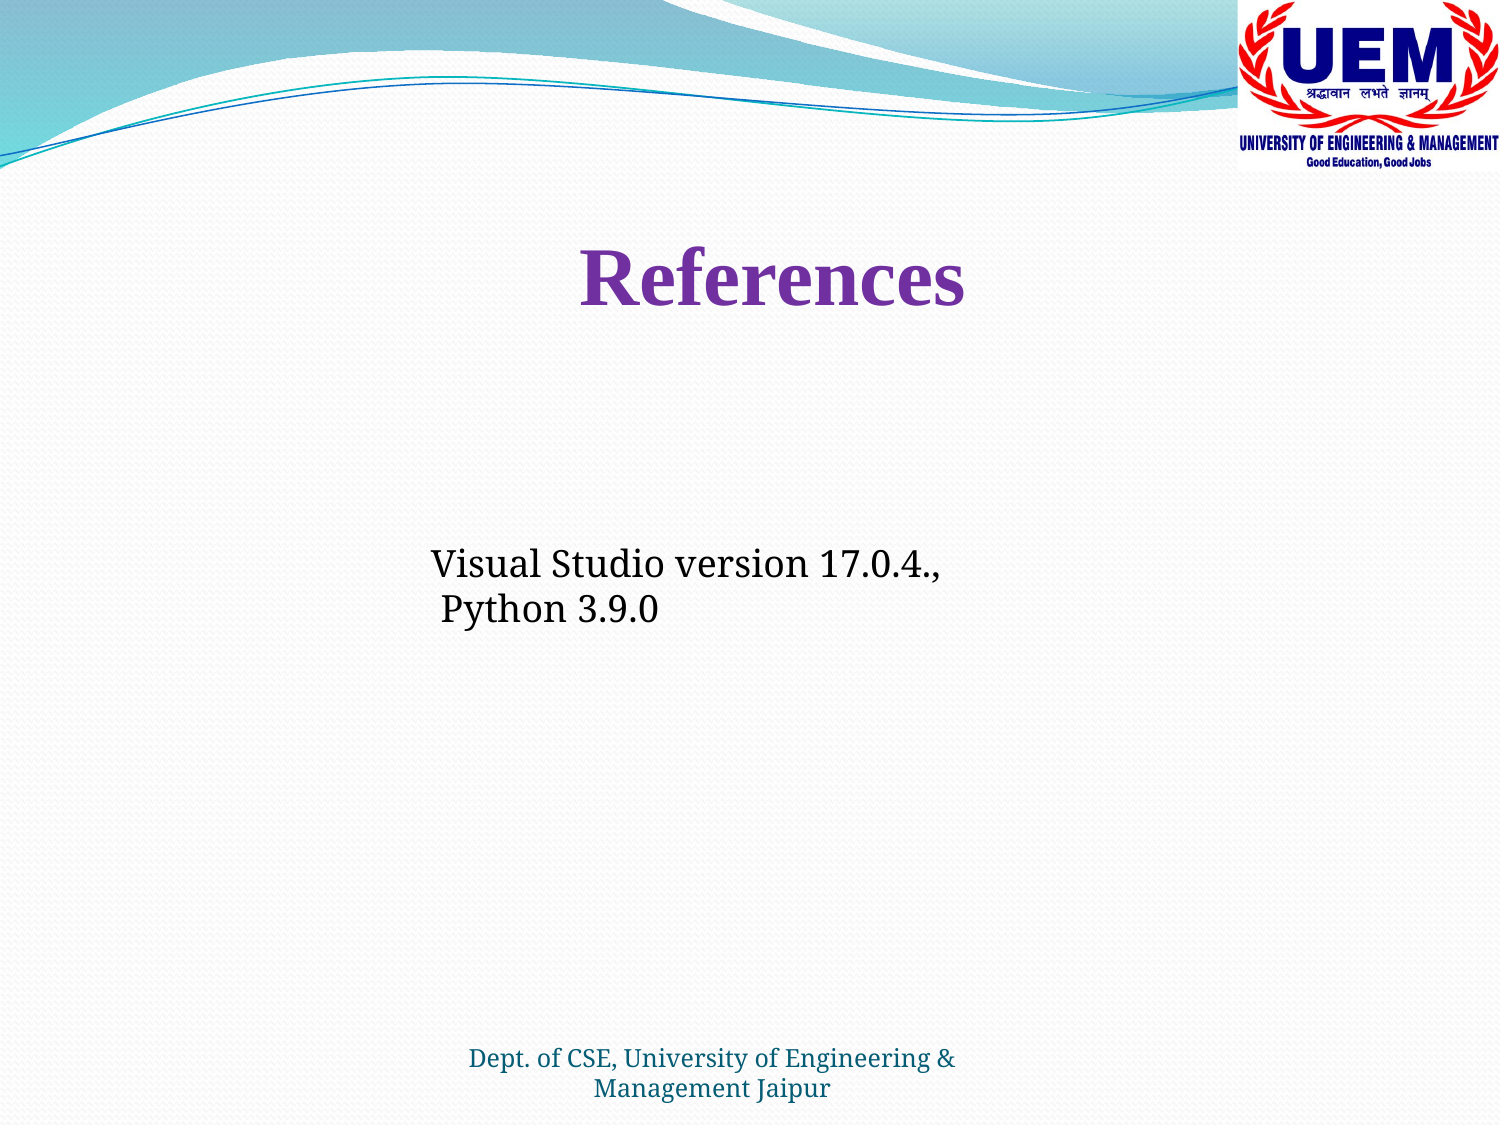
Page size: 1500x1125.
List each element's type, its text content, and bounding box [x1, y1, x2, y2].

picture [1237, 0, 1500, 172]
text_box References [110, 6, 1436, 323]
footer Dept. of CSE, University of Engineering & Management Jaipur [437, 1042, 988, 1103]
text_box Visual Studio version 17.0.4., Python 3.9.0 [416, 532, 957, 637]
